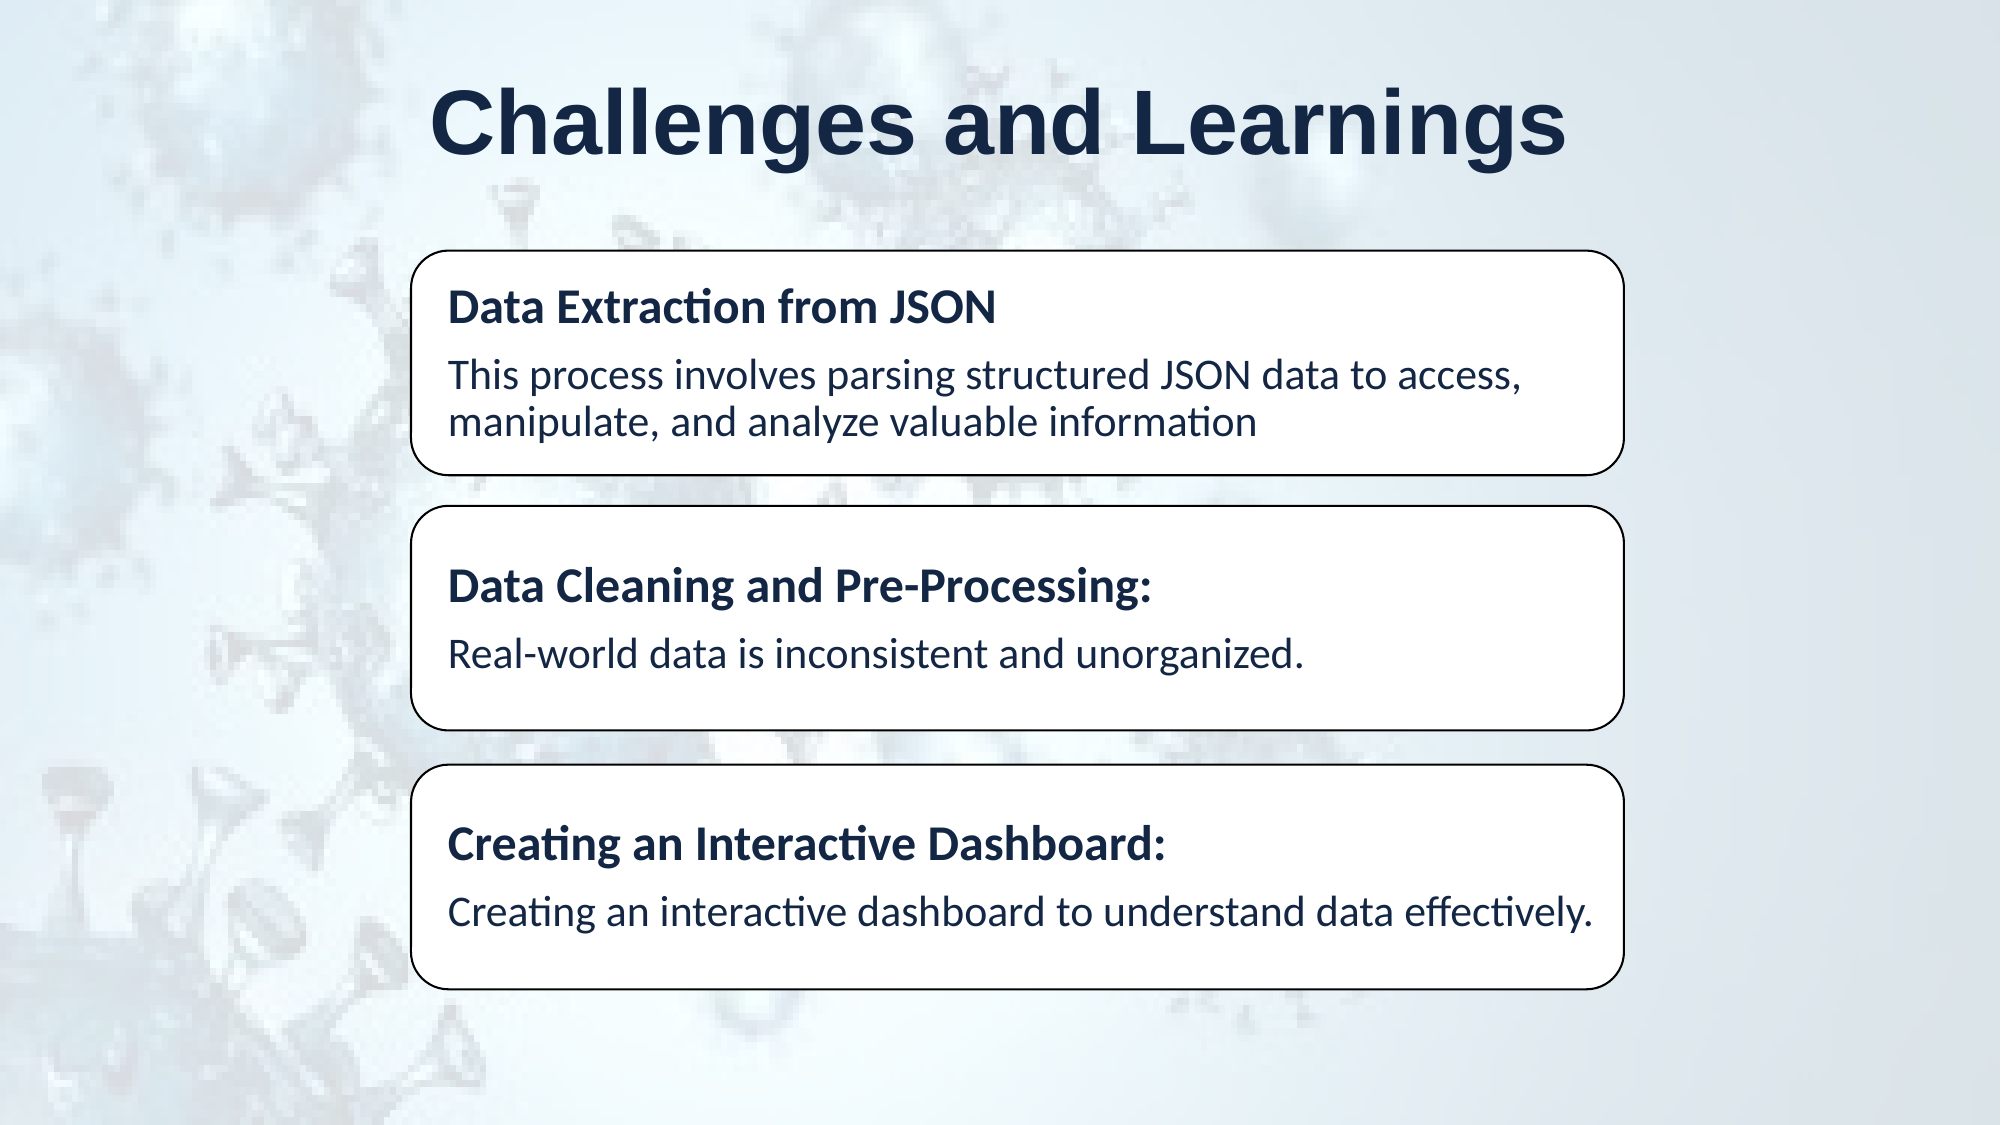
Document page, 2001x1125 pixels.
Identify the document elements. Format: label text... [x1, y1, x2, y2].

title Challenges and Learnings [411, 48, 1589, 201]
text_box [410, 246, 1624, 990]
